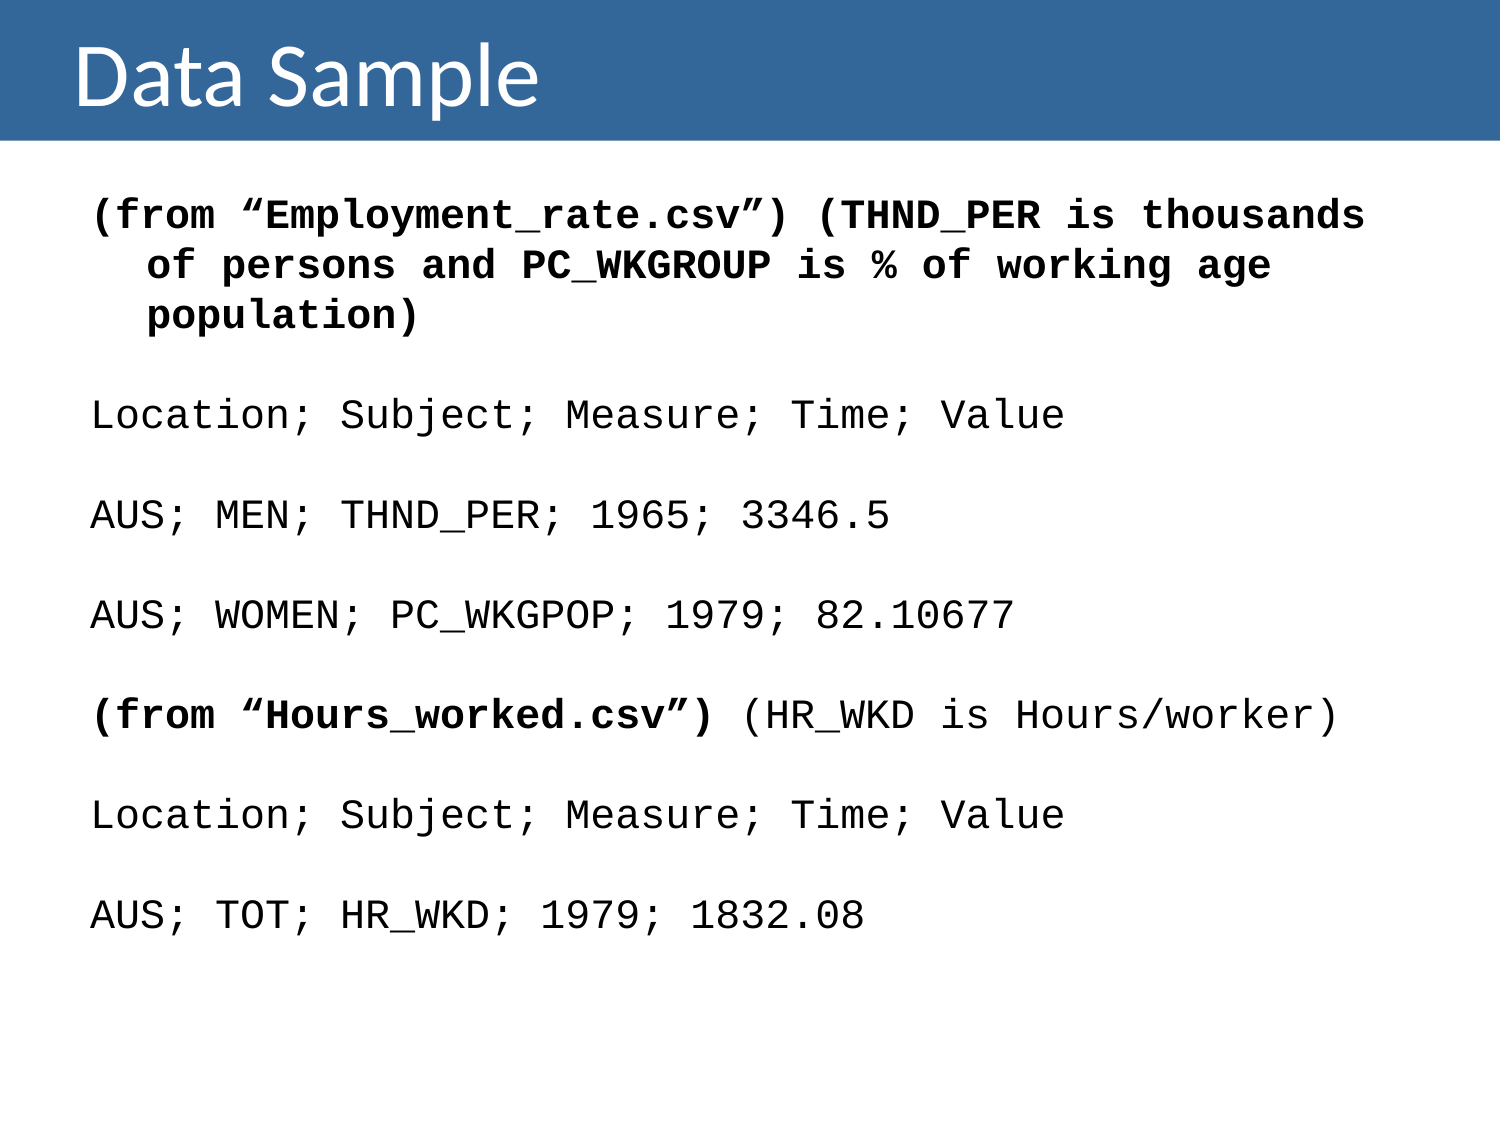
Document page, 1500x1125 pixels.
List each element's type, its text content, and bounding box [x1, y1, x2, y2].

list (from “Employment_rate.csv”) (THND_PER is thousands of persons and PC_WKGROUP is % of working age population) Location; Subject; Measure; Time; Value AUS; MEN; THND_PER; 1965; 3346.5 AUS; WOMEN; PC_WKGPOP; 1979; 82.10677 (from “Hours_worked.csv”) (HR_WKD is Hours/worker) Location; Subject; Measure; Time; Value AUS; TOT; HR_WKD; 1979; 1832.08 [75, 179, 1425, 1035]
title Data Sample [0, 0, 1500, 141]
